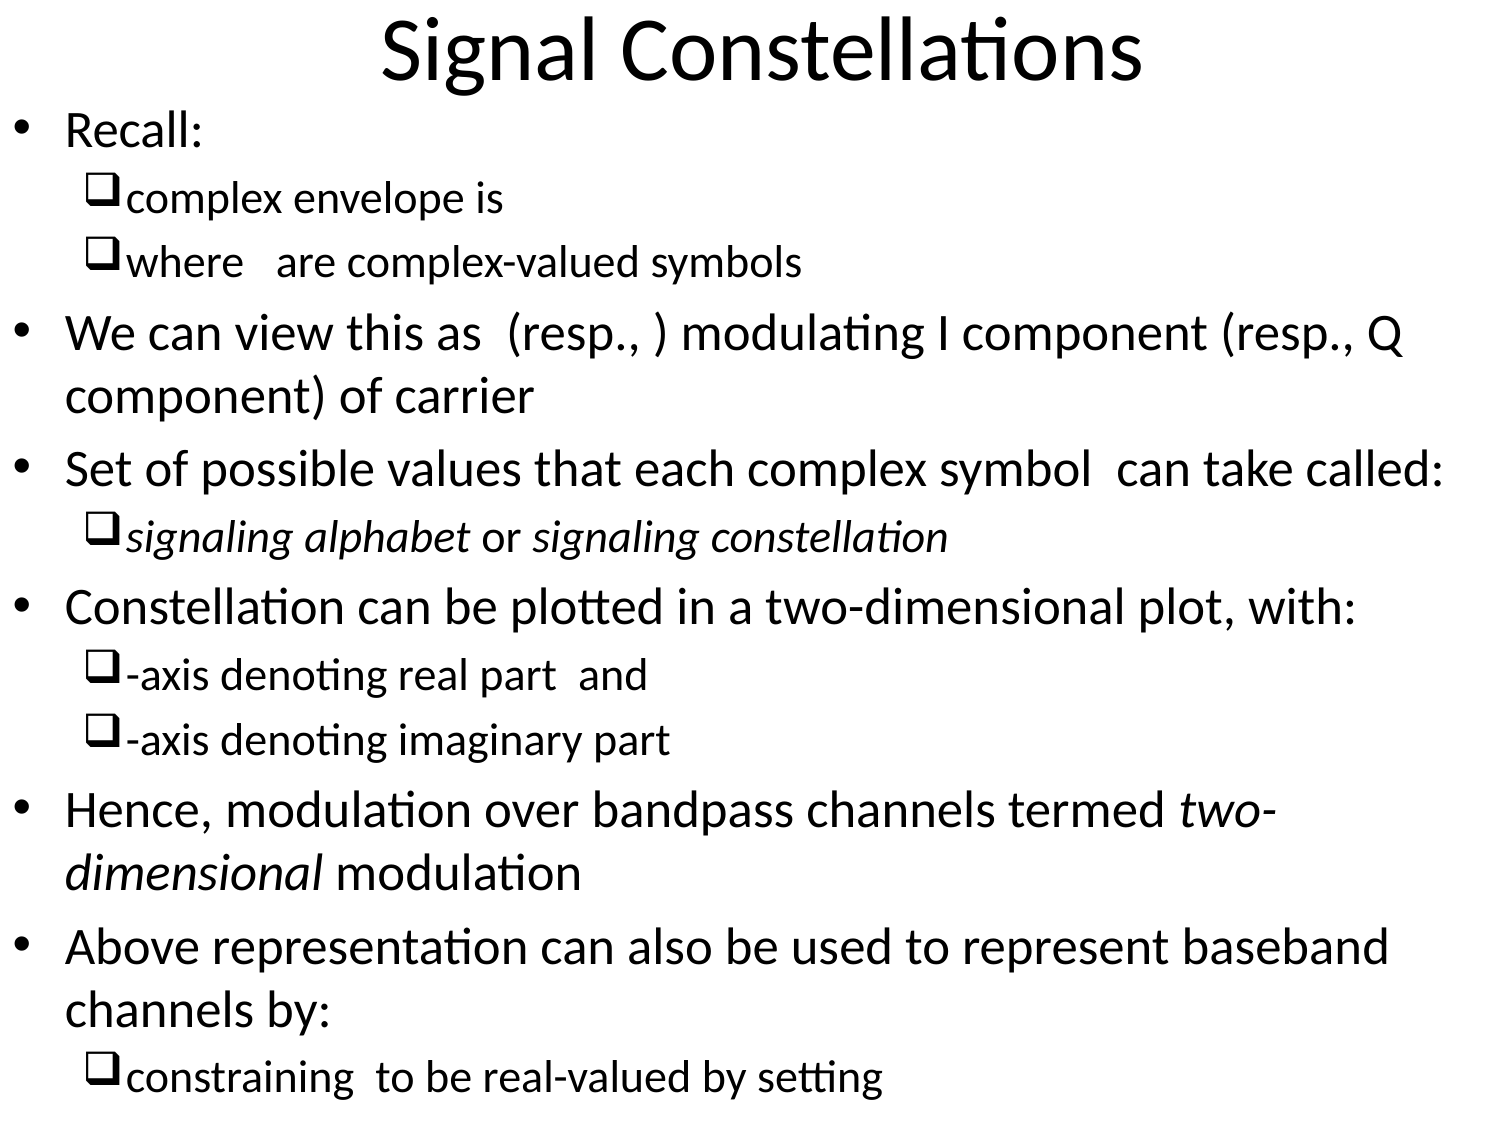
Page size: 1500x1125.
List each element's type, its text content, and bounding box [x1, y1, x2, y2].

title Signal Constellations [87, 0, 1438, 138]
